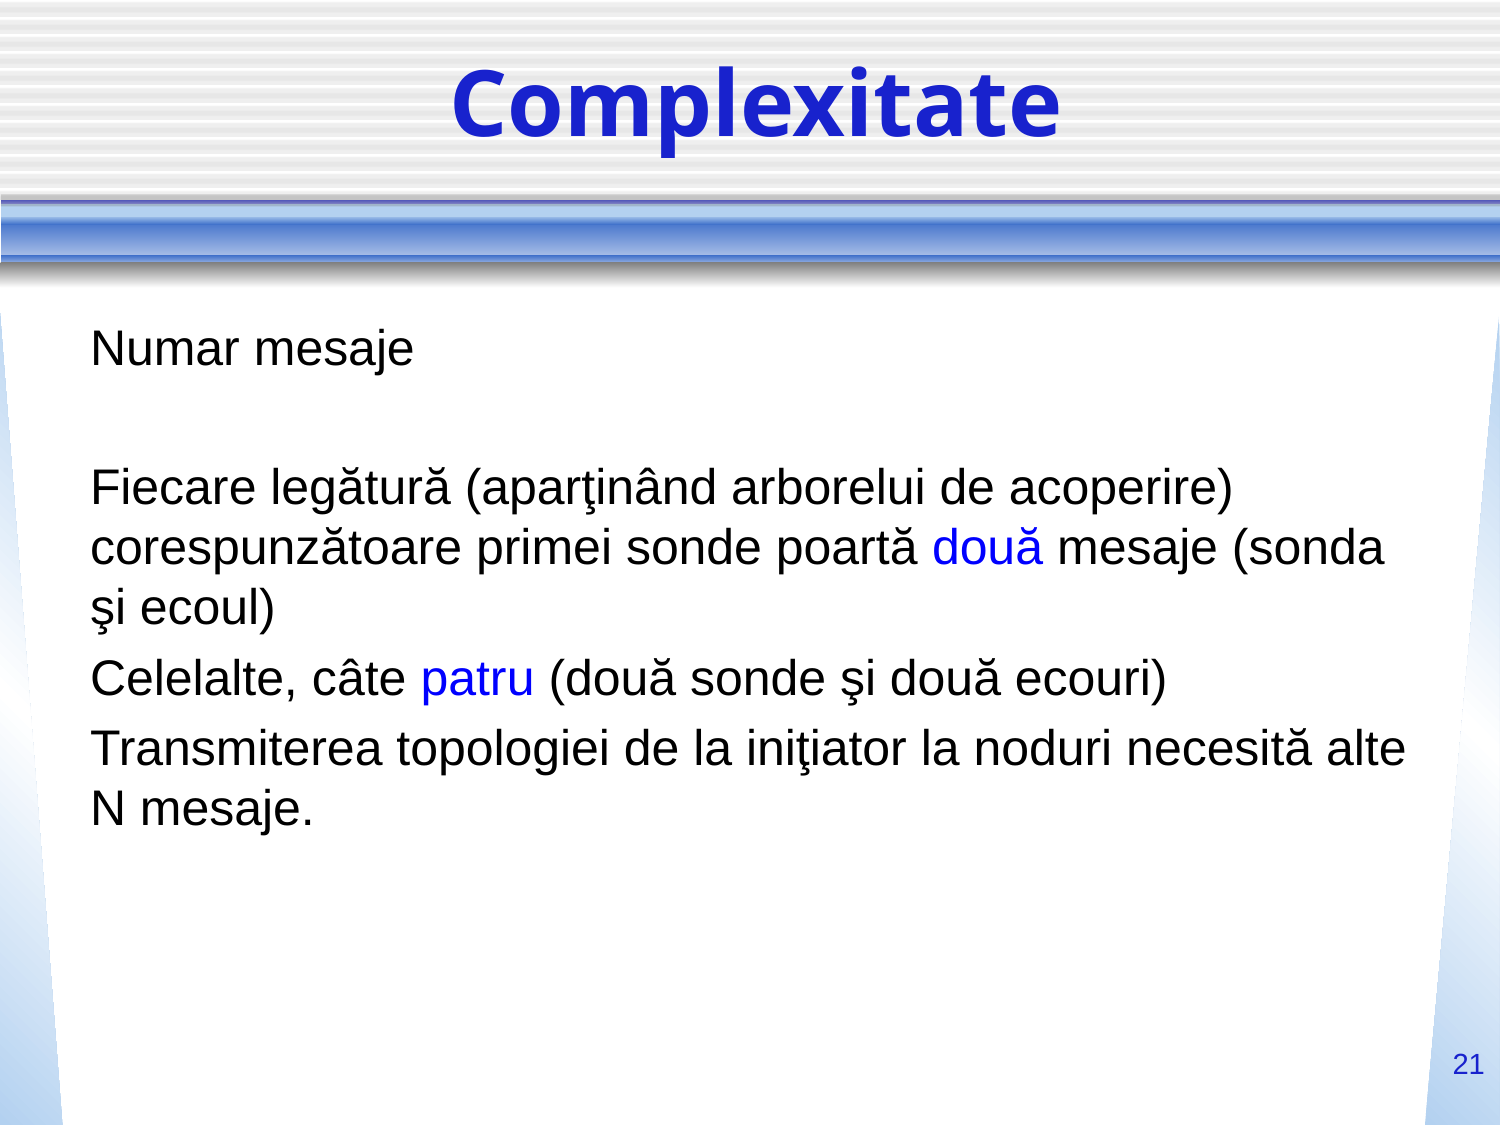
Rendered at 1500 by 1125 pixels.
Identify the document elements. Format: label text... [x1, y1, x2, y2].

picture [0, 0, 1500, 194]
slide_number 21 [1424, 1037, 1500, 1125]
list Numar mesaje Fiecare legătură (aparţinând arborelui de acoperire) corespunzătoare primei sonde poartă două mesaje (sonda şi ecoul) Celelalte, câte patru (două sonde şi două ecouri) Transmiterea topologiei de la iniţiator la noduri necesită alte N mesaje. [75, 307, 1425, 1050]
title Complexitate [24, 12, 1488, 188]
